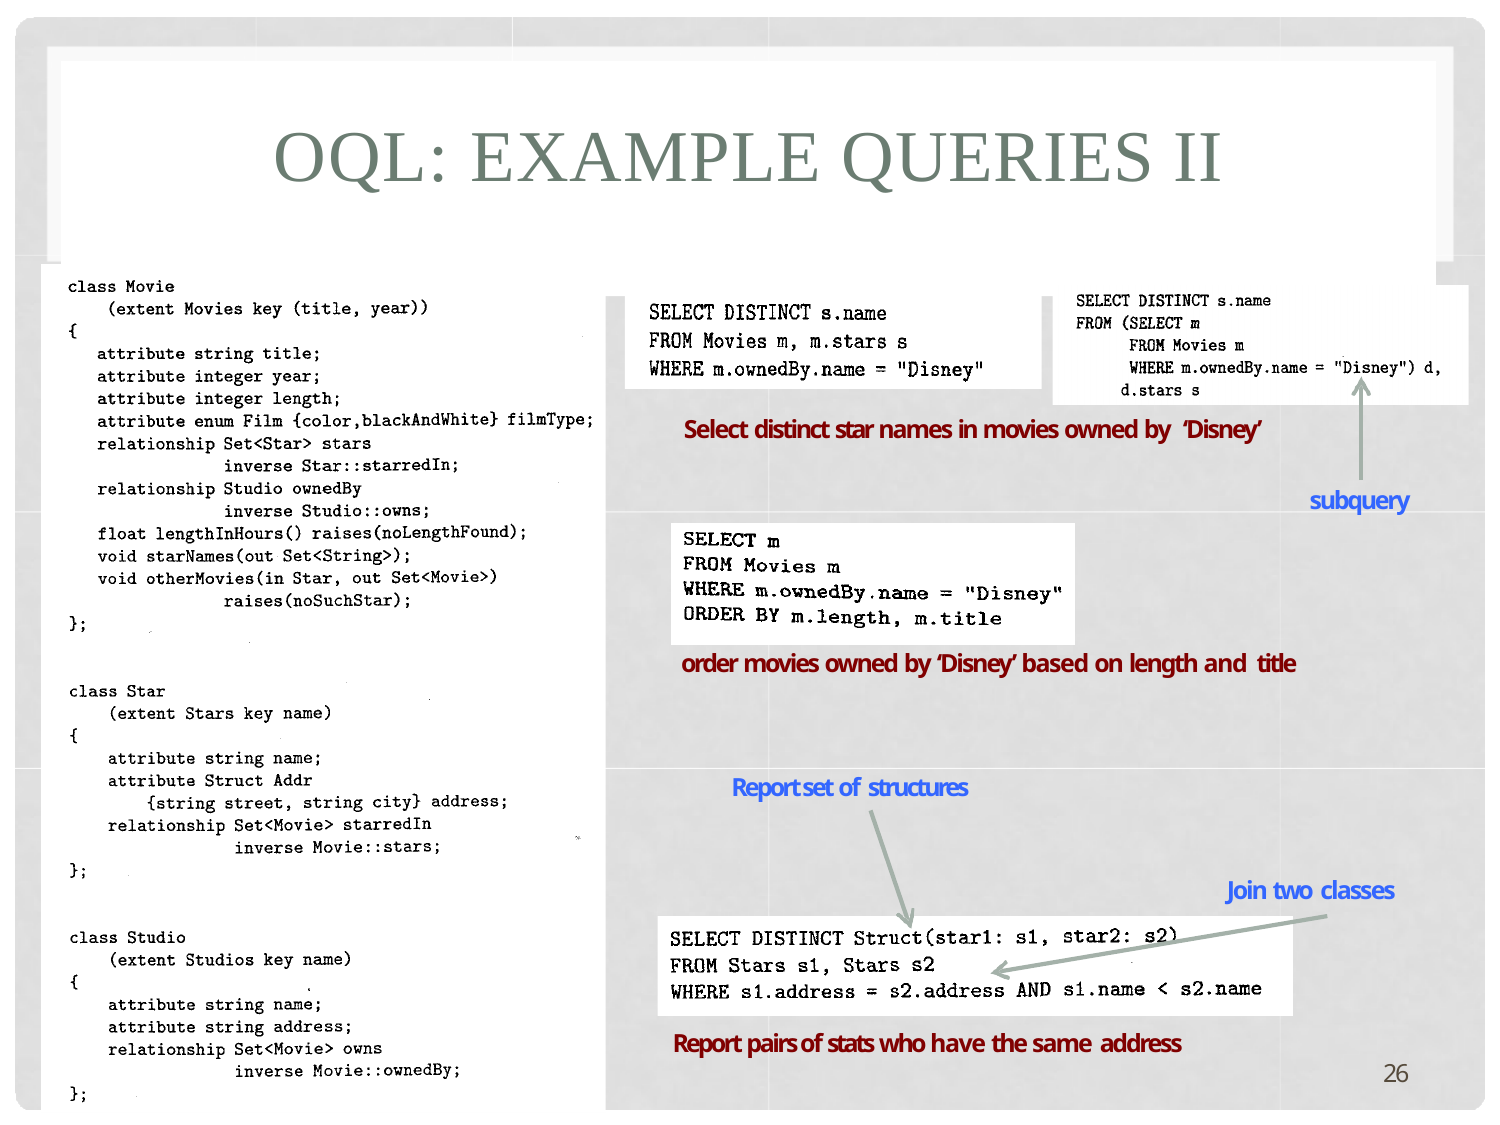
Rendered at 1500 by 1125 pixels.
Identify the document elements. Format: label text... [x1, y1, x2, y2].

text_box [624, 287, 1042, 389]
text_box [1052, 285, 1469, 405]
text_box [1351, 376, 1371, 396]
text_box [44, 44, 1456, 264]
text_box Report set of structures [729, 769, 1006, 802]
text_box Select distinct star names in movies owned by ‘Disney’ subquery [681, 411, 1412, 515]
text_box [41, 264, 606, 1113]
text_box [896, 908, 915, 929]
title OQL: EXAMPLE QUERIES II [61, 61, 1436, 297]
text_box [657, 916, 1293, 1016]
text_box Report pairs of stats who have the same address [670, 1025, 1258, 1058]
text_box [990, 960, 1010, 980]
text_box [15, 16, 1485, 1110]
text_box order movies owned by ‘Disney’ based on length and title [679, 645, 1381, 678]
text_box [671, 523, 1075, 645]
text_box Join two classes [1224, 872, 1424, 905]
slide_number 26 [1378, 1055, 1415, 1125]
